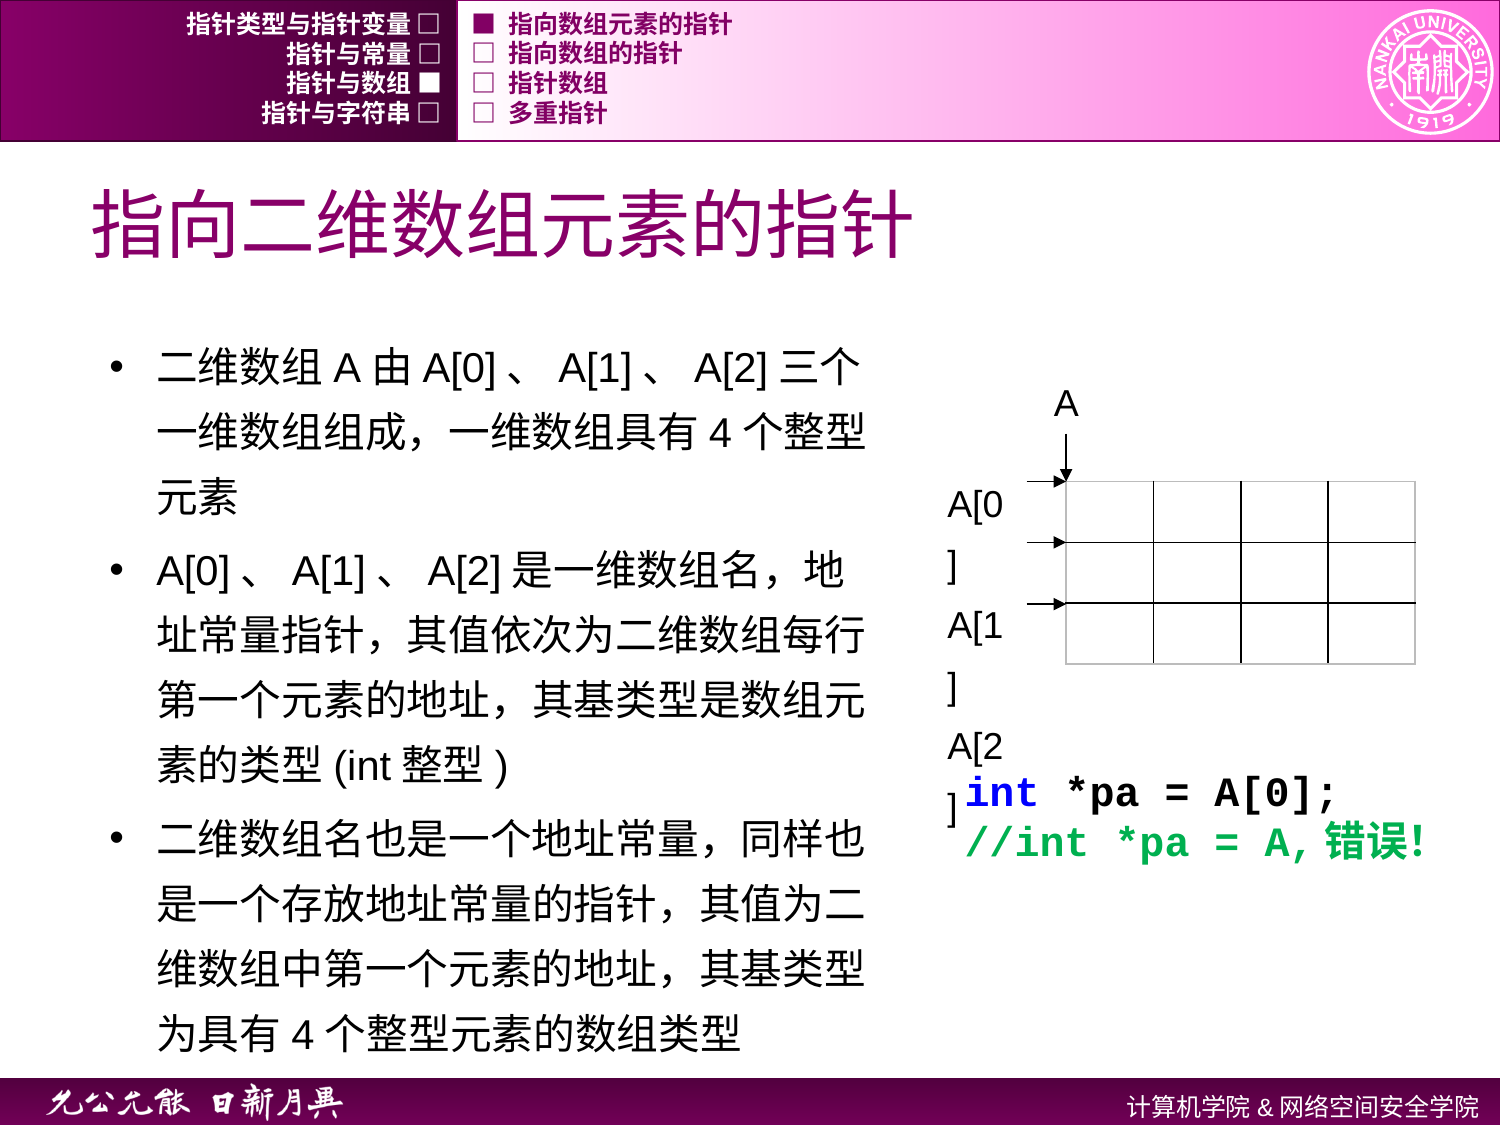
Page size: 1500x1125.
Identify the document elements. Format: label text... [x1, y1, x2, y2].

picture [35, 1081, 356, 1122]
text_box ■ 指向数组元素的指针 [455, 7, 1361, 36]
text_box 指针与字符串 □ [0, 95, 459, 129]
table_cell [1242, 543, 1327, 602]
text_box 二维数组A由A[0]、A[1]、A[2]三个一维数组组成，一维数组具有4个整型元素 A[0]、A[1]、A[2]是一维数组名，地址常量指针，其值依次为二维数组每行第一个元素的地址，其基类型是数组元素的类型(int整型) 二维数组名也是一个地址常量，同样也是一个存放地址常量的指针，其值为二维数组中第一个元素的地址，其基类型为具有4个整型元素的数组类型 [19, 318, 895, 1065]
text_box int *pa = A[0]; //int *pa = A,错误！ [799, 757, 1500, 872]
text_box □ 多重指针 [459, 95, 1361, 129]
table_cell [1154, 604, 1240, 663]
table_cell [1067, 543, 1153, 602]
table_cell [1154, 543, 1240, 602]
table_header [1242, 482, 1327, 542]
table_header [1067, 482, 1153, 542]
table_header [1154, 482, 1240, 542]
text_box □ 指向数组的指针 [455, 36, 1361, 66]
text_box 指针类型与指针变量 □ [0, 7, 455, 36]
table_cell [1329, 604, 1414, 663]
text_box 指针与常量 □ [0, 36, 455, 66]
table_cell [1067, 604, 1153, 663]
text_box A [1039, 371, 1094, 431]
table_cell [1329, 543, 1414, 602]
text_box □ 指针数组 [455, 66, 1361, 95]
title 指向二维数组元素的指针 [74, 163, 1426, 282]
text_box 指针与数组 ■ [0, 66, 455, 95]
table_header [1329, 482, 1414, 542]
table_cell [1242, 604, 1327, 663]
text_box A[0] A[1] A[2] [932, 456, 1028, 757]
